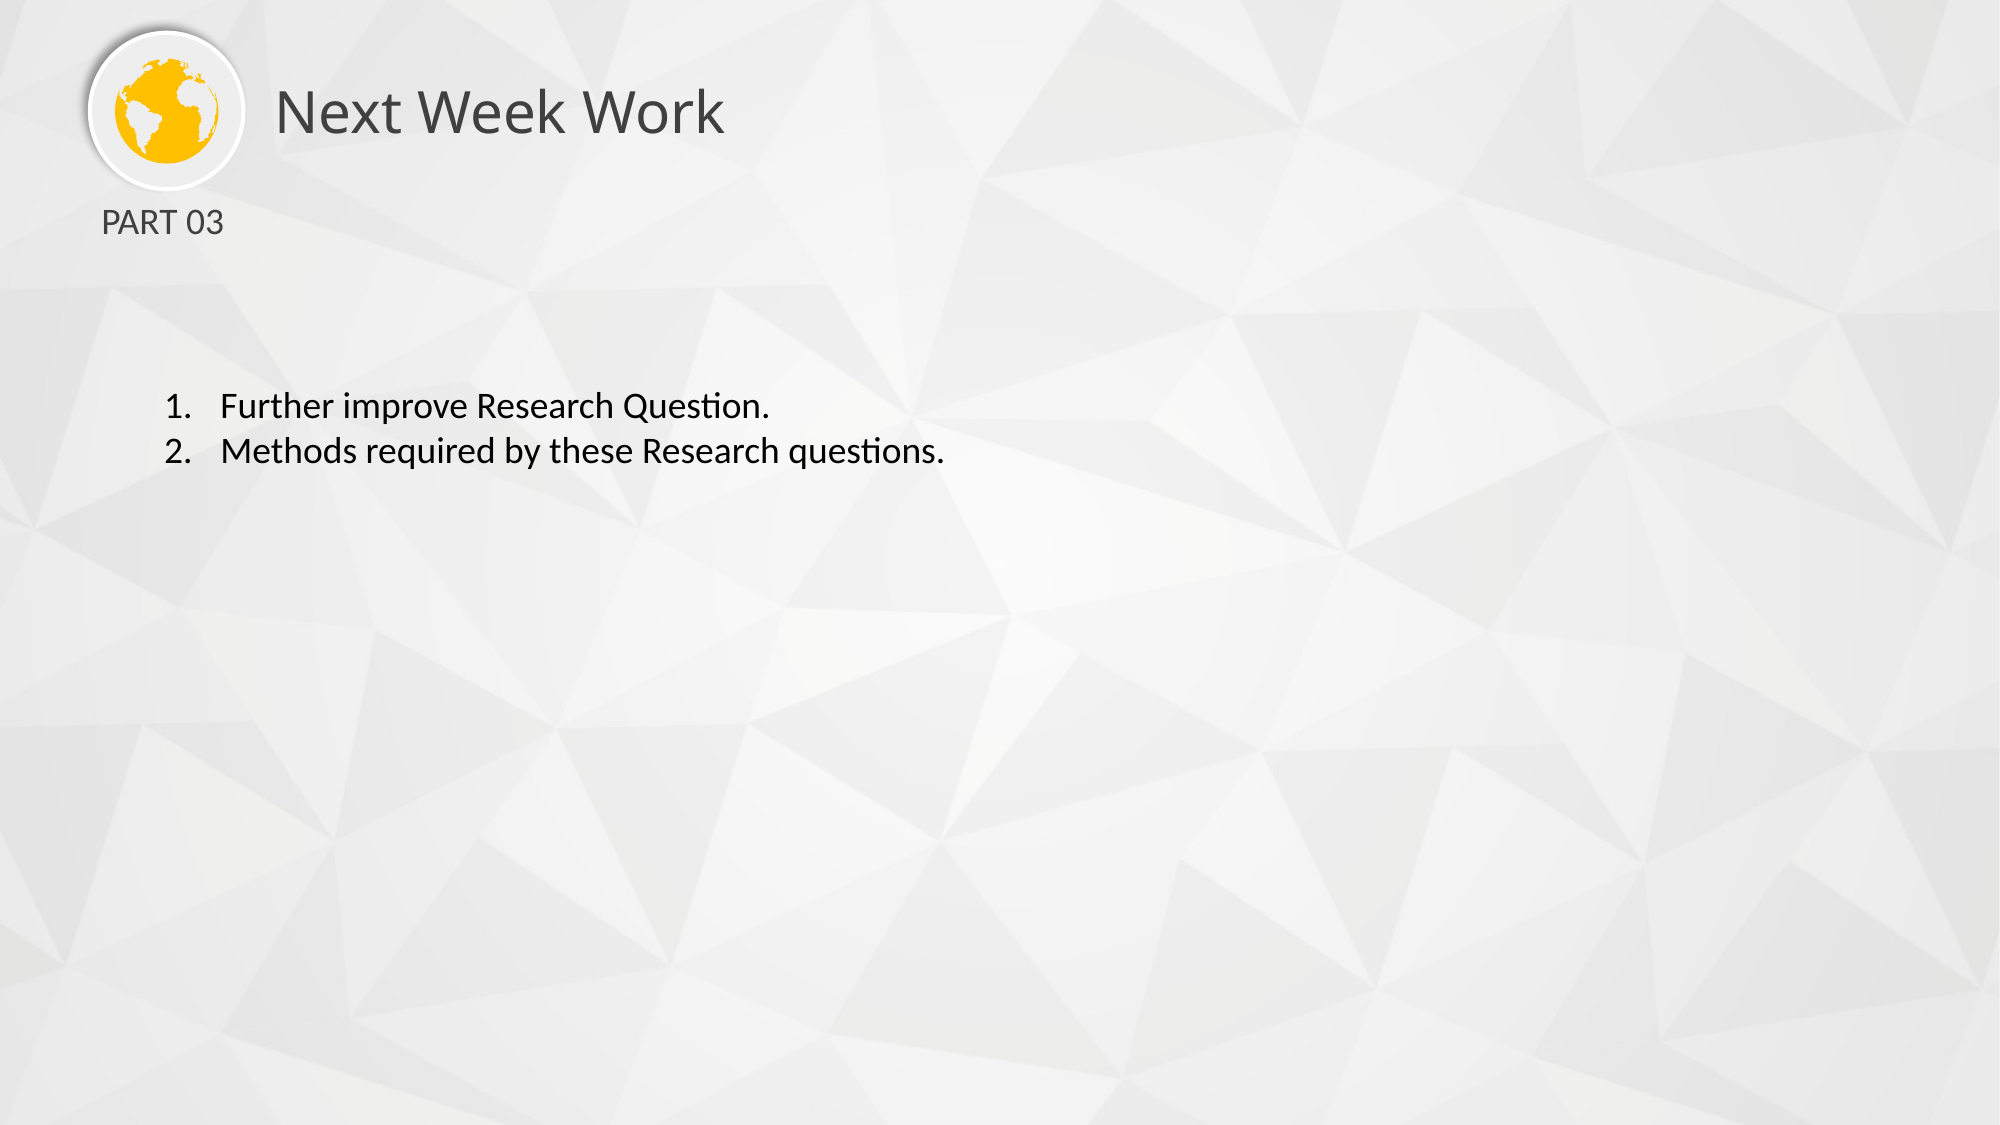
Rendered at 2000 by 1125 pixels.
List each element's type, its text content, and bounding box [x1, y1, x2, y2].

text_box Further improve Research Question. Methods required by these Research questions. [149, 373, 1786, 524]
text_box Next Week Work [249, 67, 752, 153]
text_box PART 03 [86, 195, 248, 249]
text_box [89, 32, 244, 190]
picture [0, 0, 2000, 1125]
